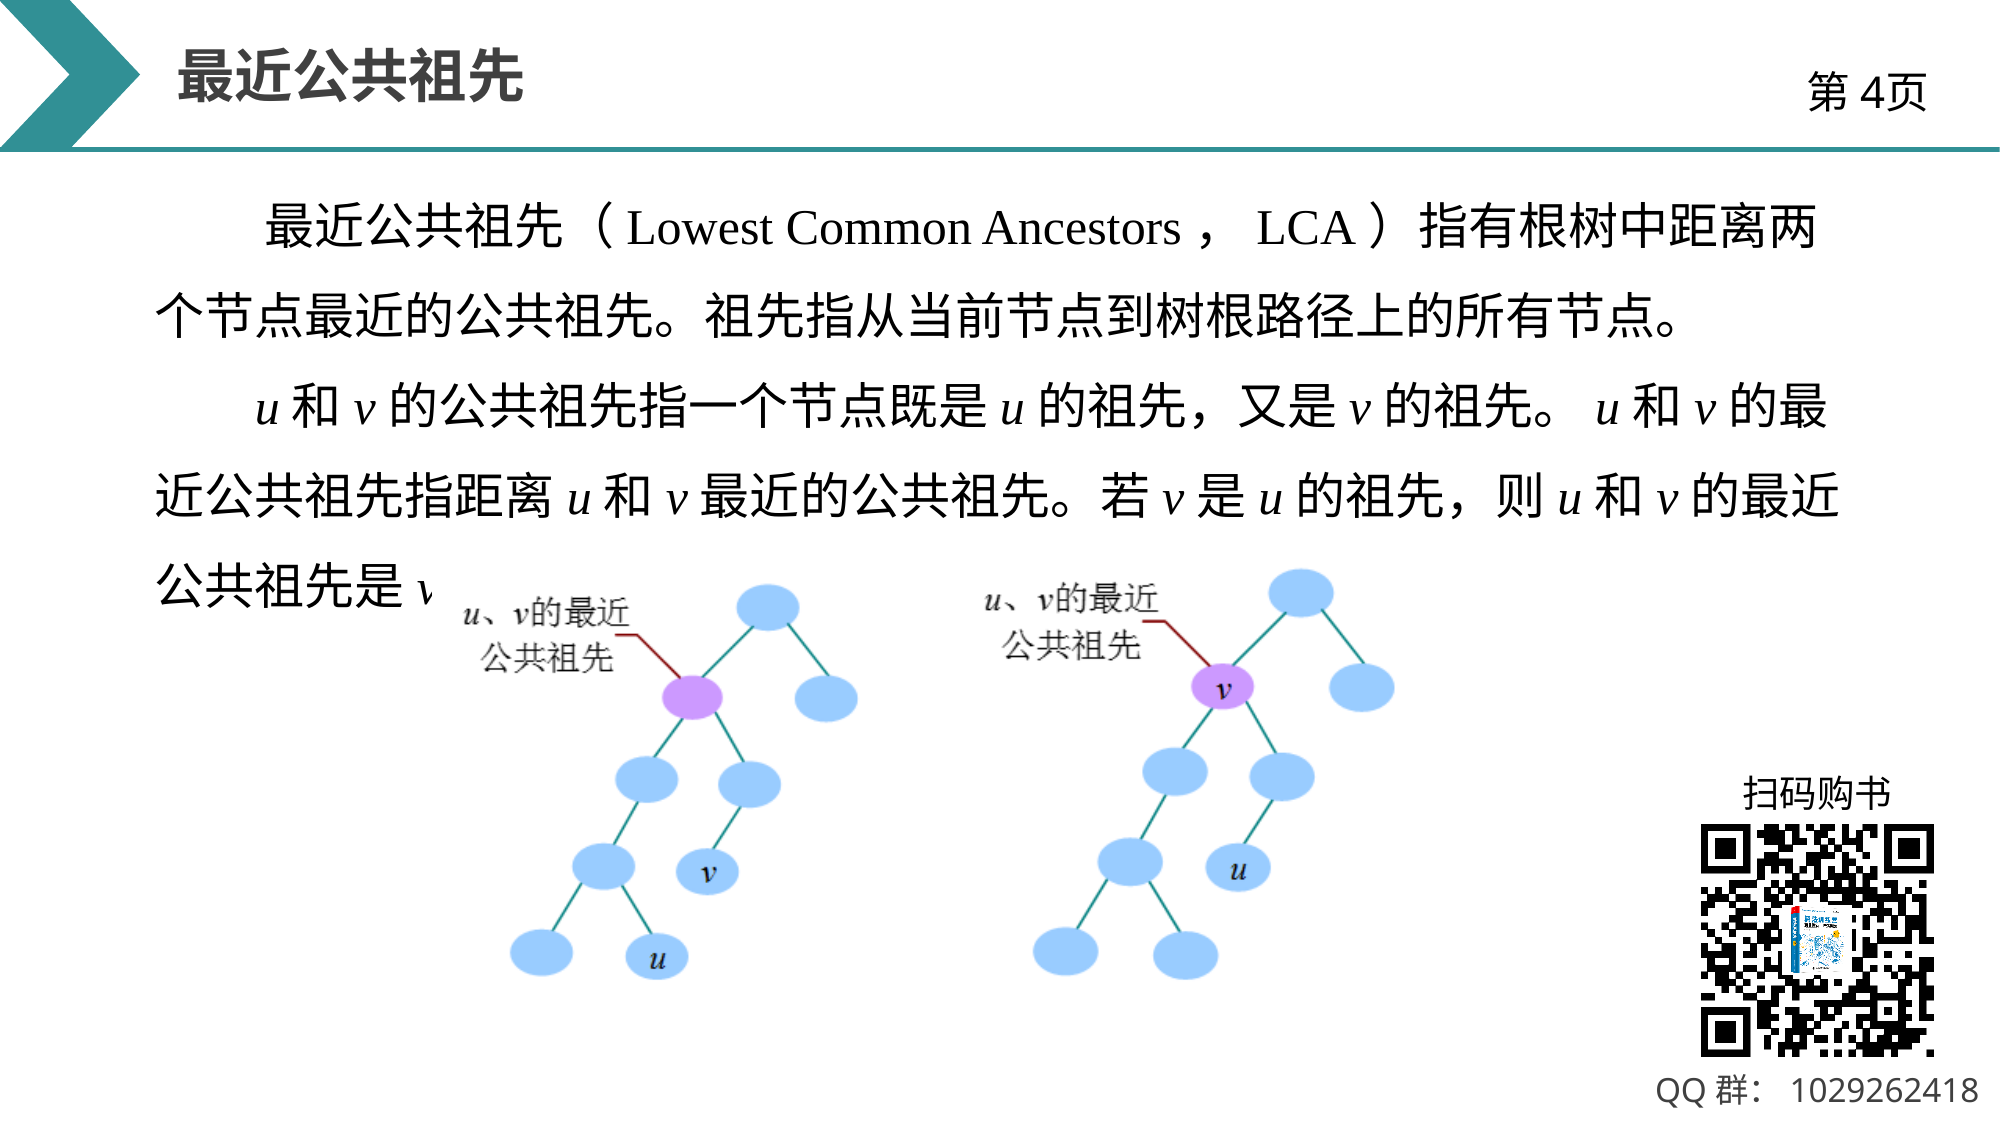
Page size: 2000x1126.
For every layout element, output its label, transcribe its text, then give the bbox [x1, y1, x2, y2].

picture [432, 562, 1401, 991]
text_box 最近公共祖先（Lowest Common Ancestors，LCA）指有根树中距离两个节点最近的公共祖先。祖先指从当前节点到树根路径上的所有节点。 u和v的公共祖先指一个节点既是u的祖先，又是v的祖先。u和v的最近公共祖先指距离u和v最近的公共祖先。若v是u的祖先，则u和v的最近公共祖先是v。 [140, 161, 1863, 622]
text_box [1642, 761, 1993, 1119]
text_box 最近公共祖先 [161, 31, 658, 117]
text_box [0, 0, 142, 148]
